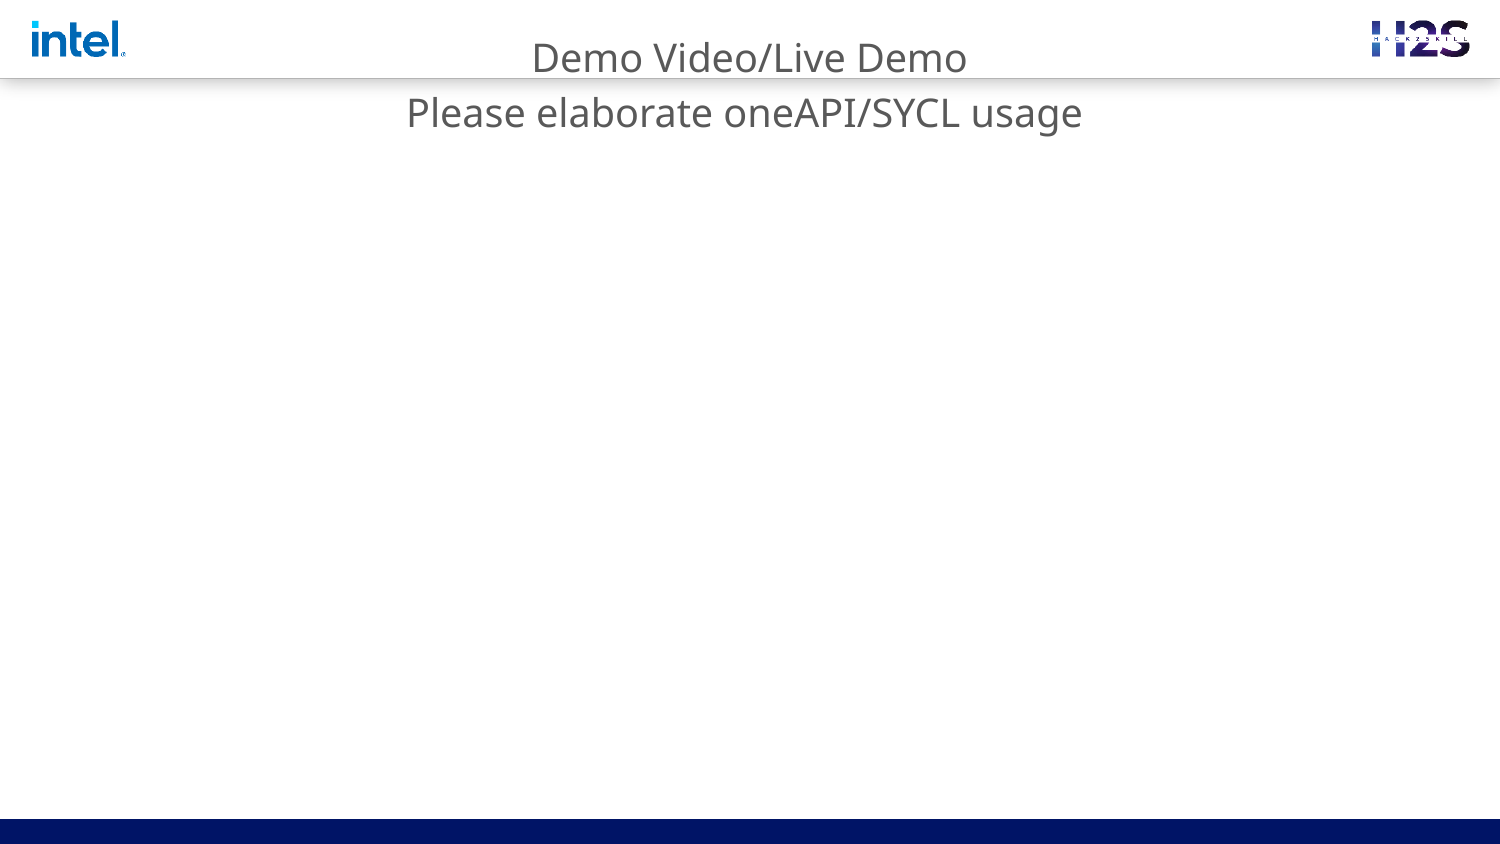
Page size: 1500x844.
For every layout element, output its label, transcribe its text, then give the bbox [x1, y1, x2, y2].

picture [0, 0, 1500, 105]
text_box Demo Video/Live Demo Please elaborate oneAPI/SYCL usage [174, 113, 1326, 127]
picture [0, 809, 1500, 844]
